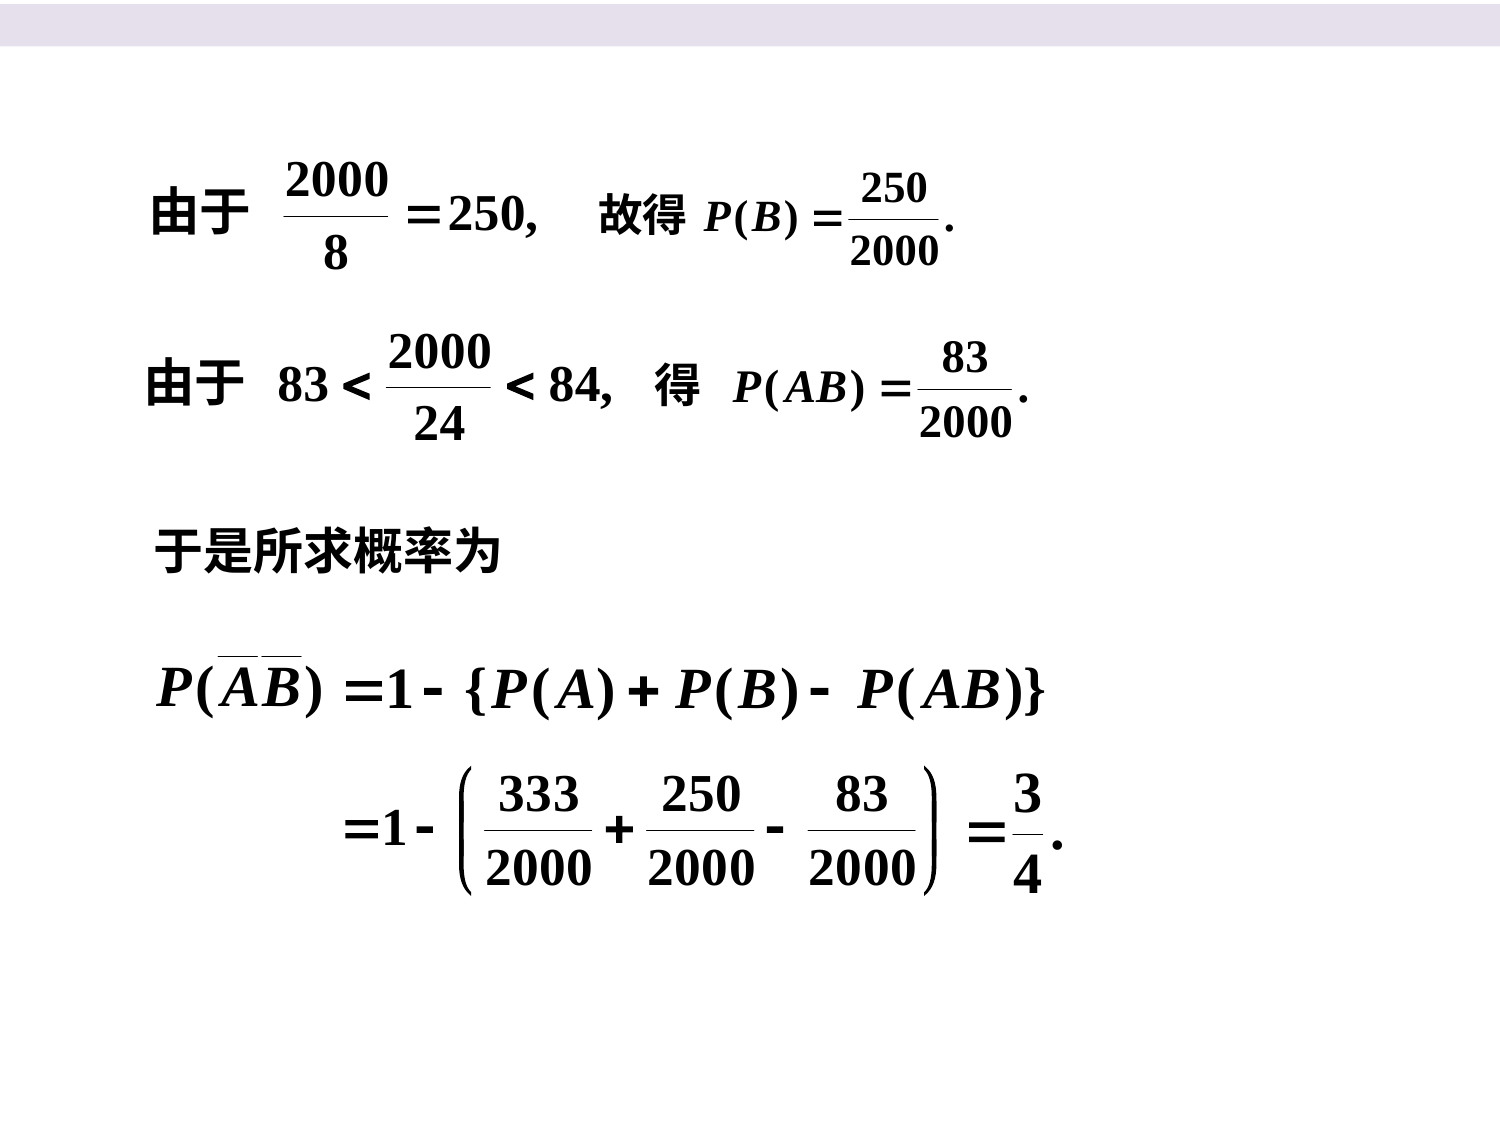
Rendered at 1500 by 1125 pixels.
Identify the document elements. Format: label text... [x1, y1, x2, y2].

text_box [337, 762, 946, 899]
text_box 于是所求概率为 [138, 512, 519, 588]
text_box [652, 332, 1030, 443]
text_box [960, 761, 1067, 898]
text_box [337, 662, 1049, 728]
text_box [149, 649, 328, 726]
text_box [598, 164, 957, 270]
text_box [150, 152, 592, 275]
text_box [145, 323, 615, 447]
